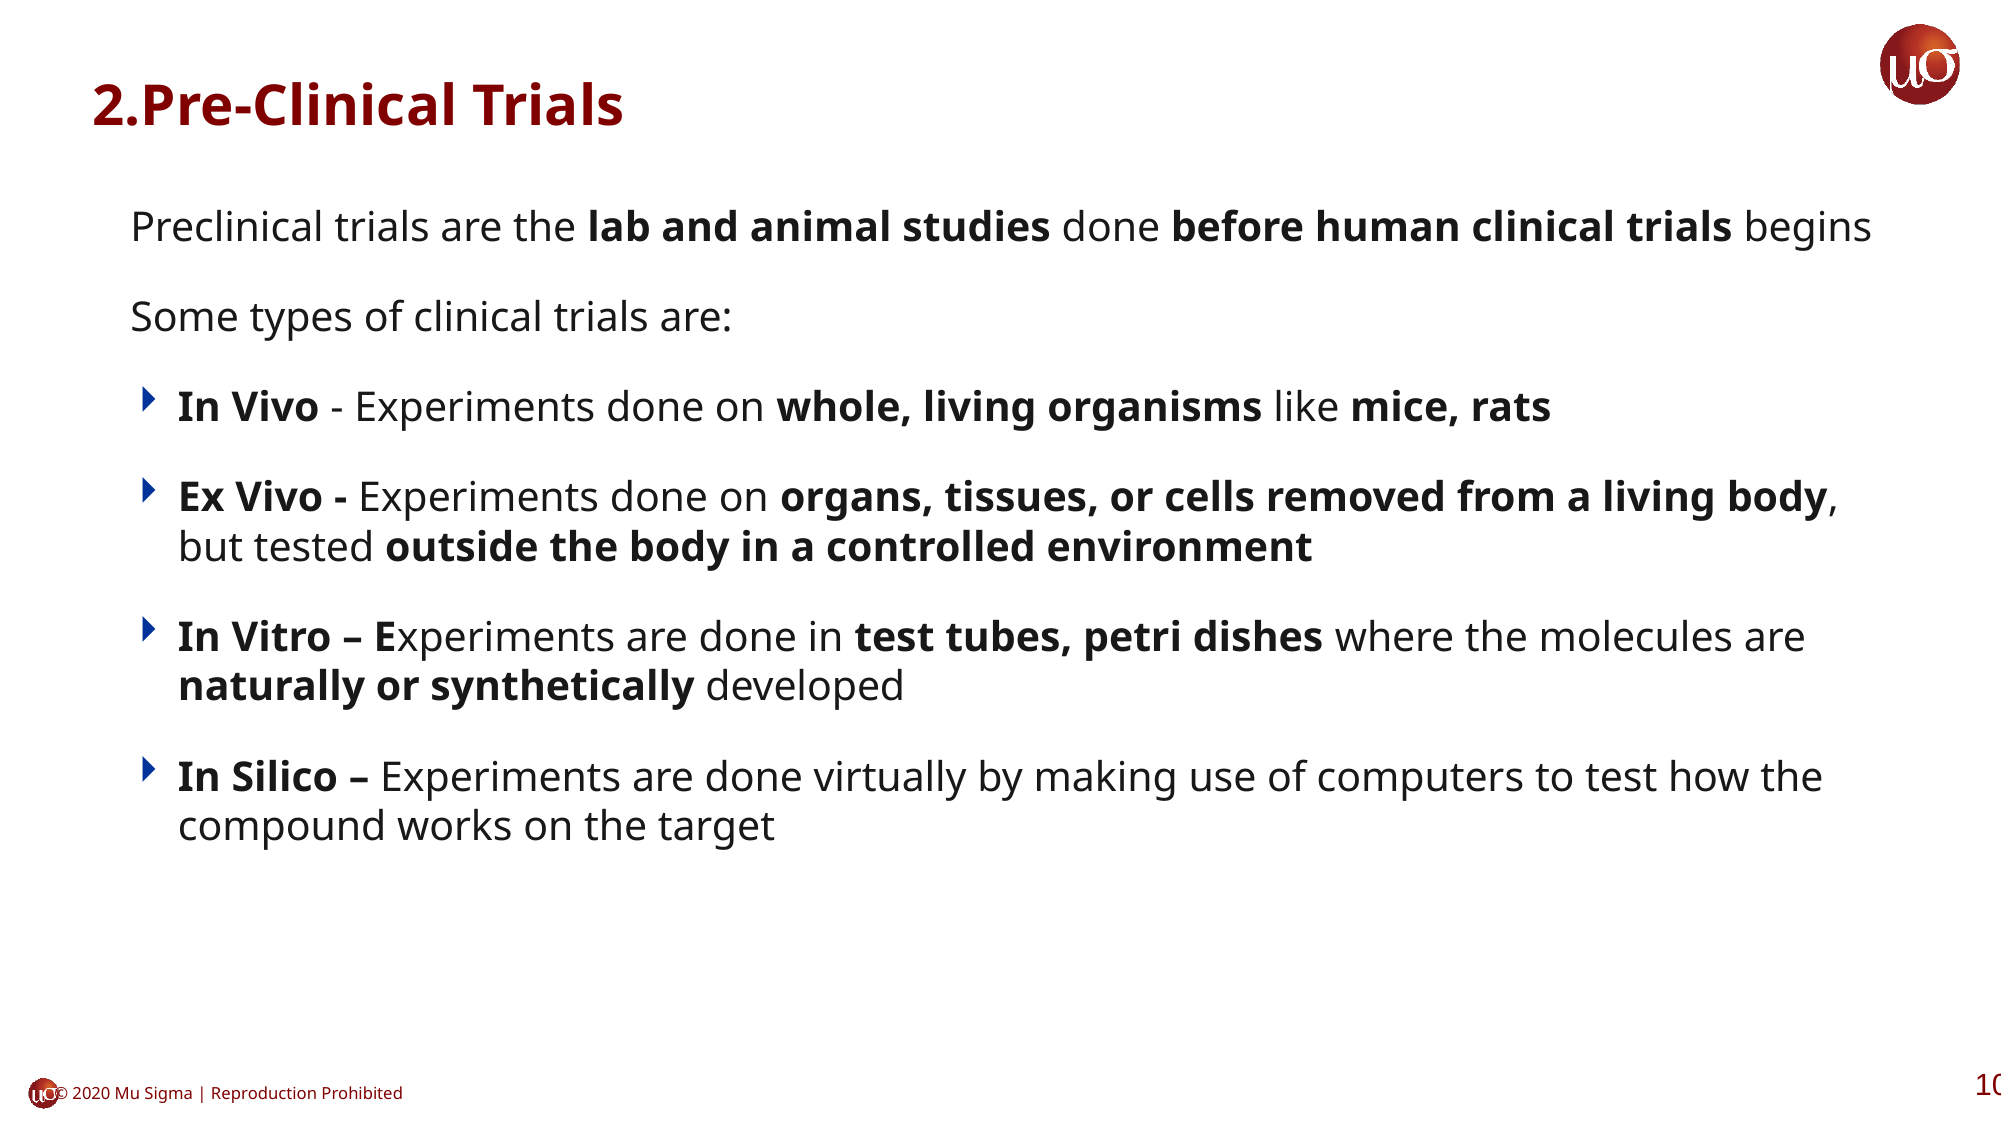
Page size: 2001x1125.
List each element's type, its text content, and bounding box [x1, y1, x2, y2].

picture [26, 1078, 61, 1109]
title 2.Pre-Clinical Trials [92, 0, 1908, 138]
list Preclinical trials are the lab and animal studies done before human clinical trials begins Some types of clinical trials are: In Vivo - Experiments done on whole, living organisms like mice, rats Ex Vivo - Experiments done on organs, tissues, or cells removed from a living body, but tested outside the body in a controlled environment In Vitro – Experiments are done in test tubes, petri dishes where the molecules are naturally or synthetically developed In Silico – Experiments are done virtually by making use of computers to test how the compound works on the target [130, 199, 1901, 888]
picture [1908, 24, 1966, 111]
